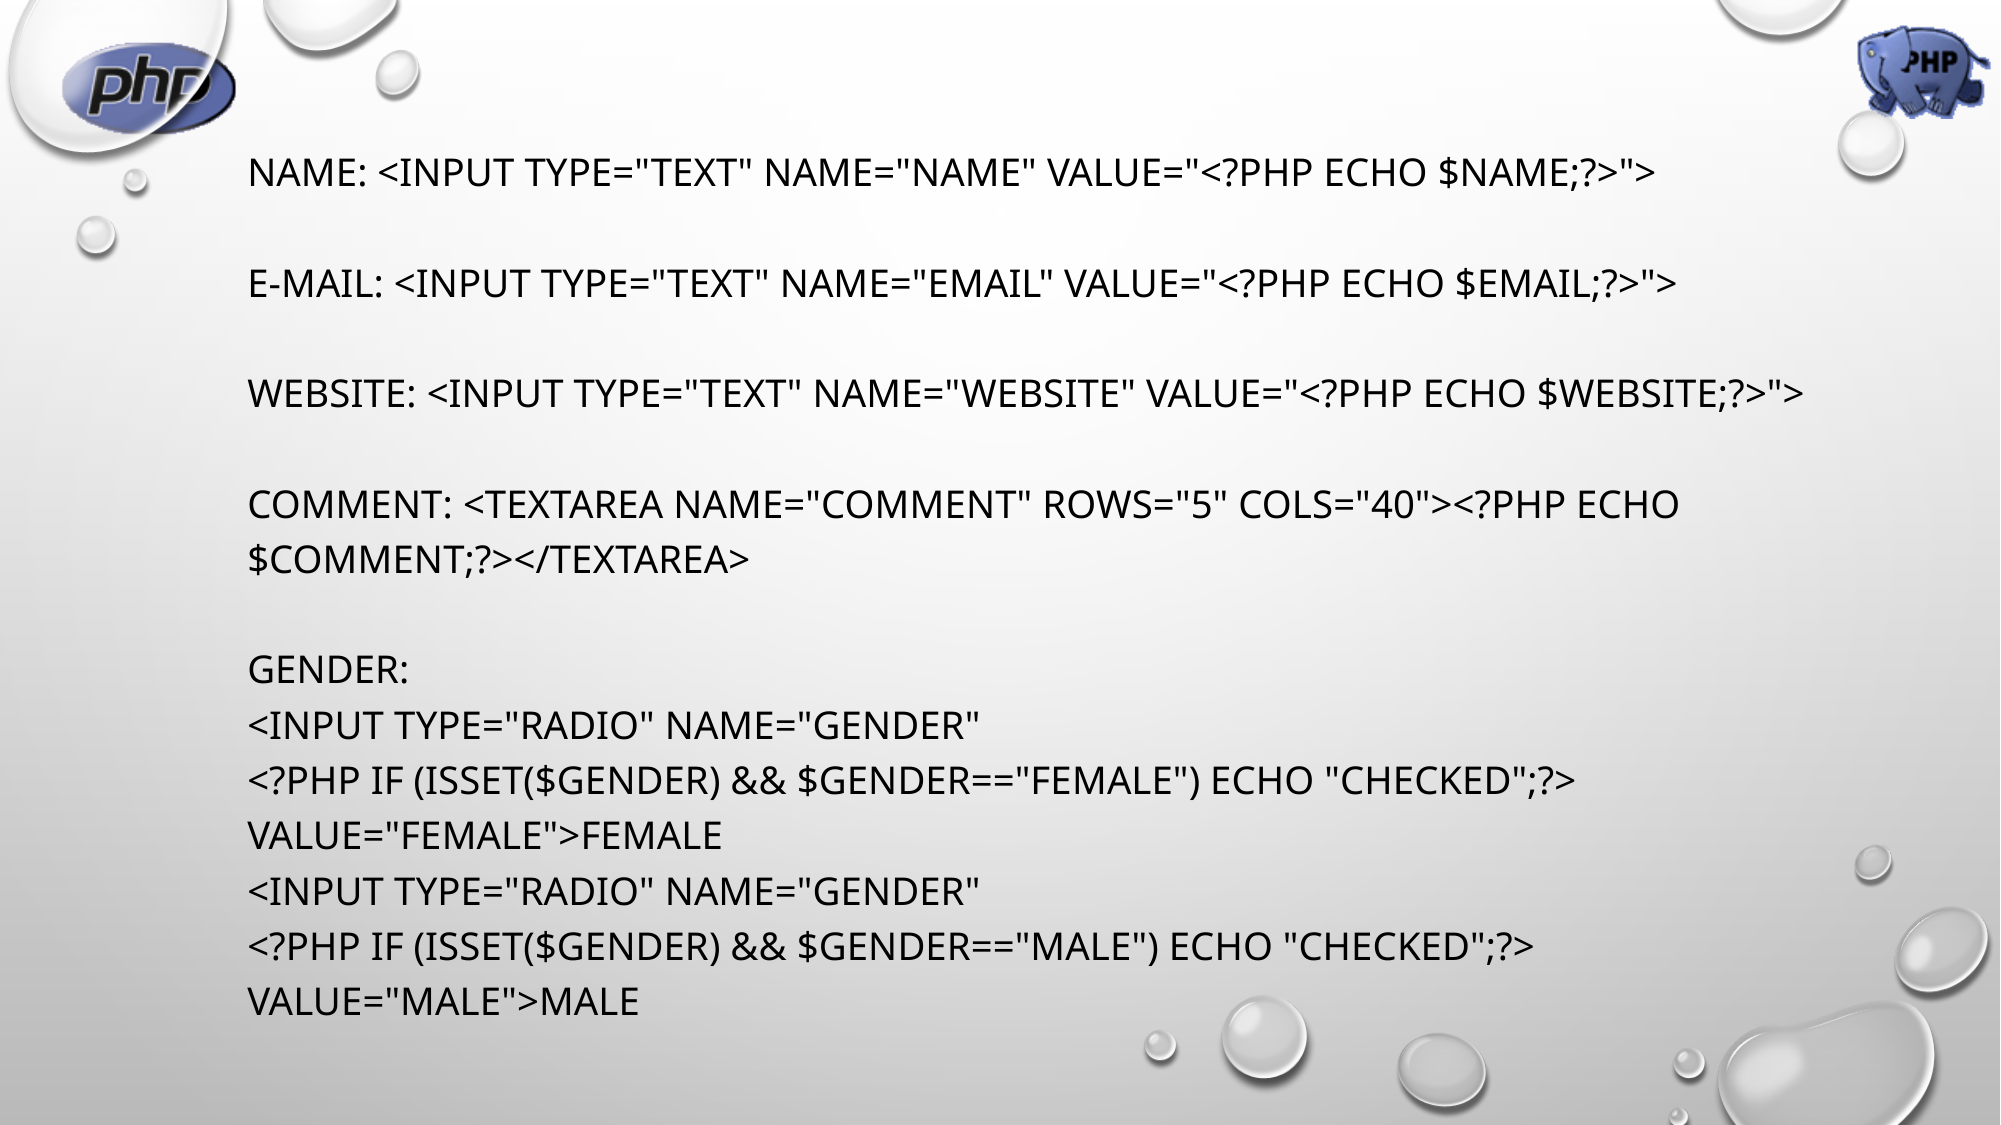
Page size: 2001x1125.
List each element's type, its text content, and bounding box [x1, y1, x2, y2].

list Name: <input type="text" name="name" value="<?php echo $name;?>"> E-mail: <input type="text" name="email" value="<?php echo $email;?>"> Website: <input type="text" name="website" value="<?php echo $website;?>"> Comment: <textarea name="comment" rows="5" cols="40"><?php echo $comment;?></textarea> Gender: <input type="radio" name="gender" <?php if (isset($gender) && $gender=="female") echo "checked";?> value="female">Female <input type="radio" name="gender" <?php if (isset($gender) && $gender=="male") echo "checked";?> value="male">Male [232, 131, 1879, 1032]
picture [0, 0, 2000, 1125]
